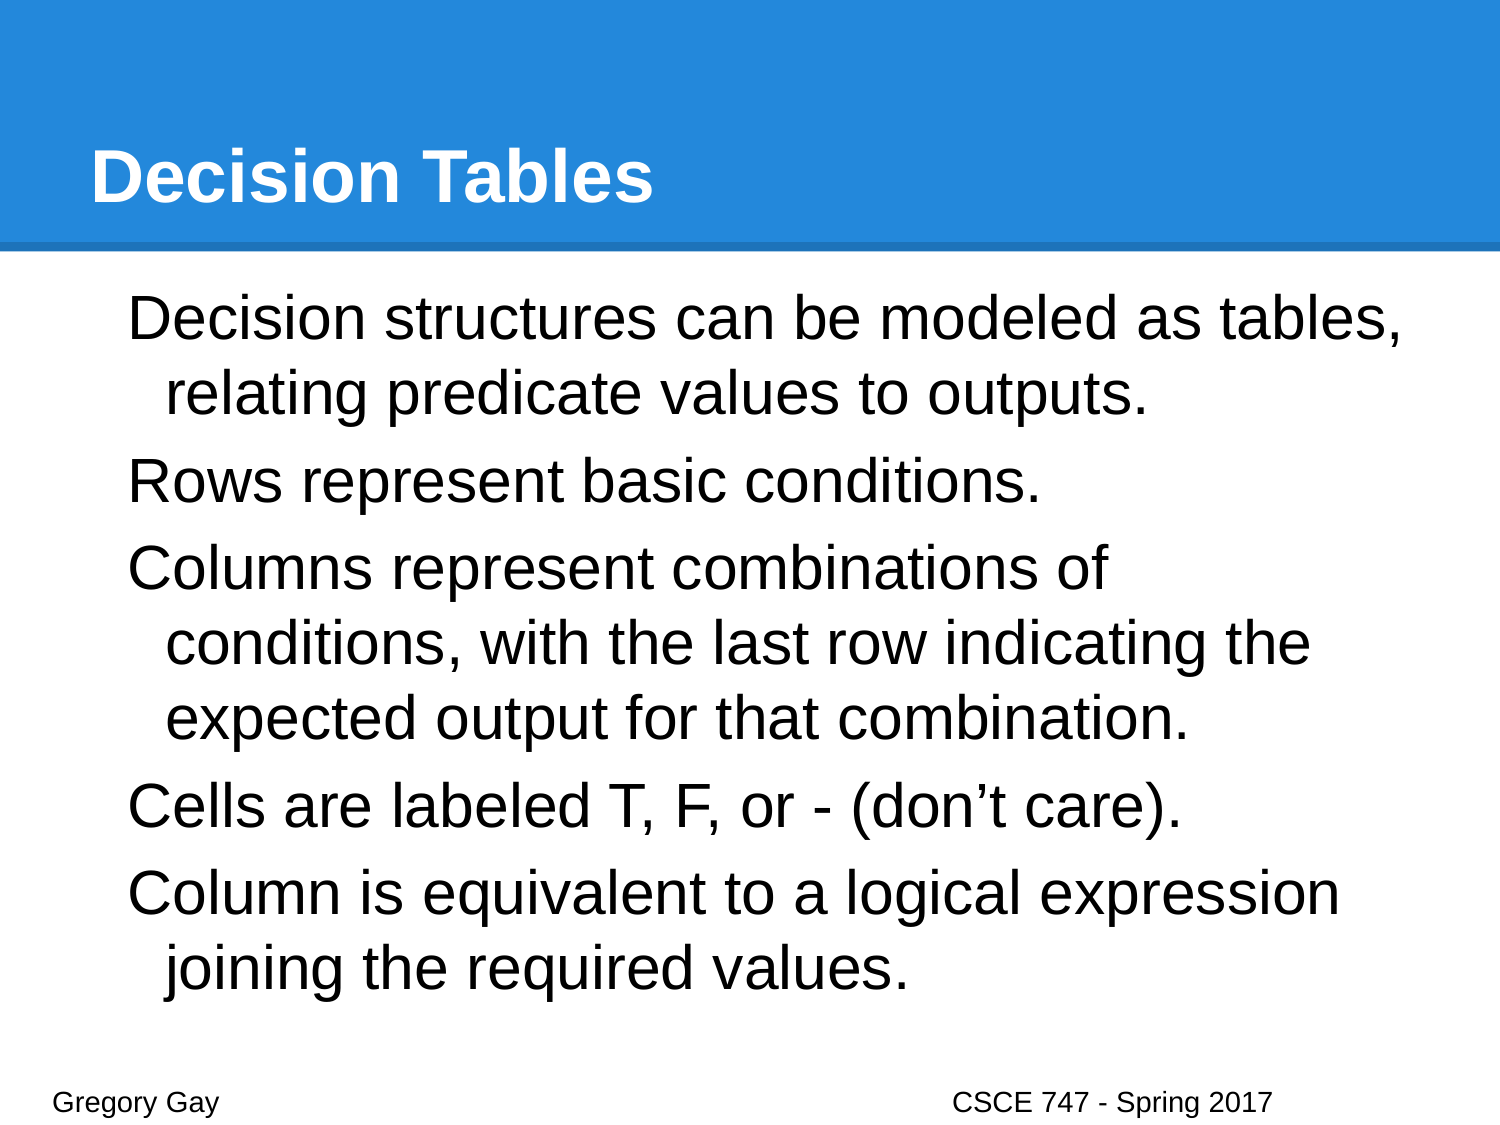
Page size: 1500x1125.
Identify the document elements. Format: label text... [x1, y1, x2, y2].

title Decision Tables [75, 45, 1425, 233]
list Decision structures can be modeled as tables, relating predicate values to outputs. Rows represent basic conditions. Columns represent combinations of conditions, with the last row indicating the expected output for that combination. Cells are labeled T, F, or - (don’t care). Column is equivalent to a logical expression joining the required values. [75, 262, 1425, 1068]
text_box Gregory Gay CSCE 747 - Spring 2017 11 [37, 1068, 1463, 1114]
